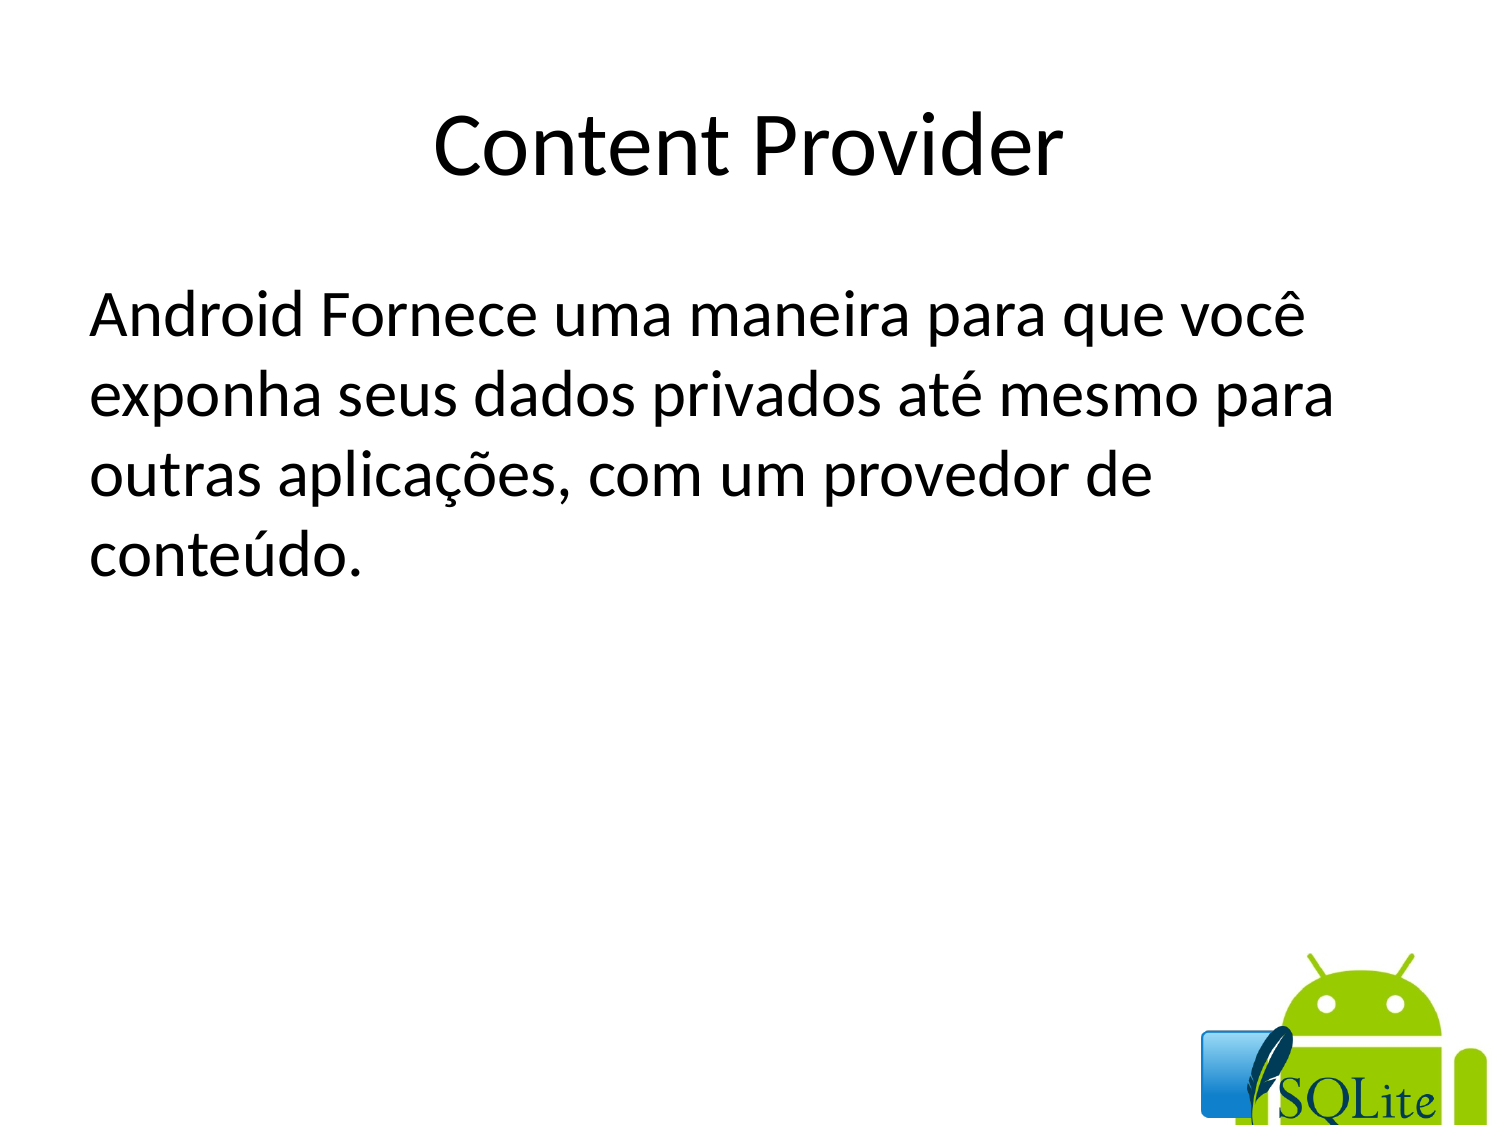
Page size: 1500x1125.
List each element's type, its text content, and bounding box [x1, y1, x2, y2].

text_box Android Fornece uma maneira para que você exponha seus dados privados até mesmo para outras aplicações, com um provedor de conteúdo. [75, 262, 1425, 1005]
picture [1194, 953, 1500, 1125]
text_box Content Provider [75, 45, 1425, 233]
